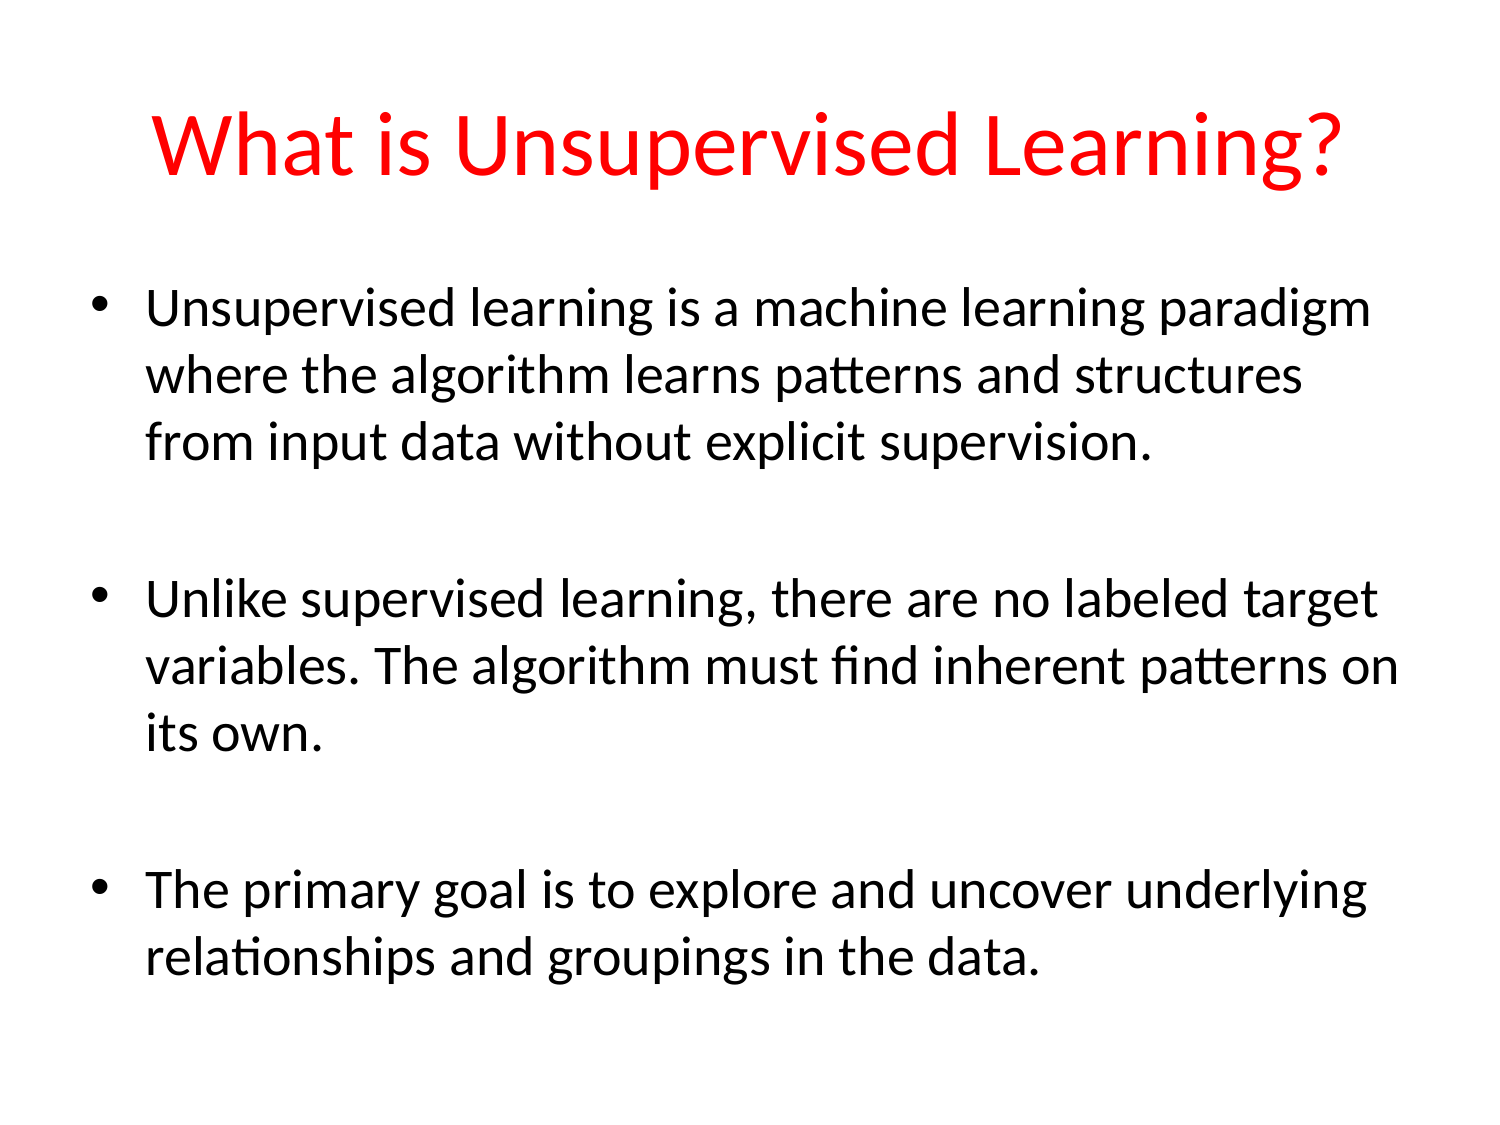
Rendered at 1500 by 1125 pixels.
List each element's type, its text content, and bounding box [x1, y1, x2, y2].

list Unsupervised learning is a machine learning paradigm where the algorithm learns patterns and structures from input data without explicit supervision. Unlike supervised learning, there are no labeled target variables. The algorithm must find inherent patterns on its own. The primary goal is to explore and uncover underlying relationships and groupings in the data. [75, 262, 1425, 1005]
title What is Unsupervised Learning? [75, 45, 1425, 233]
